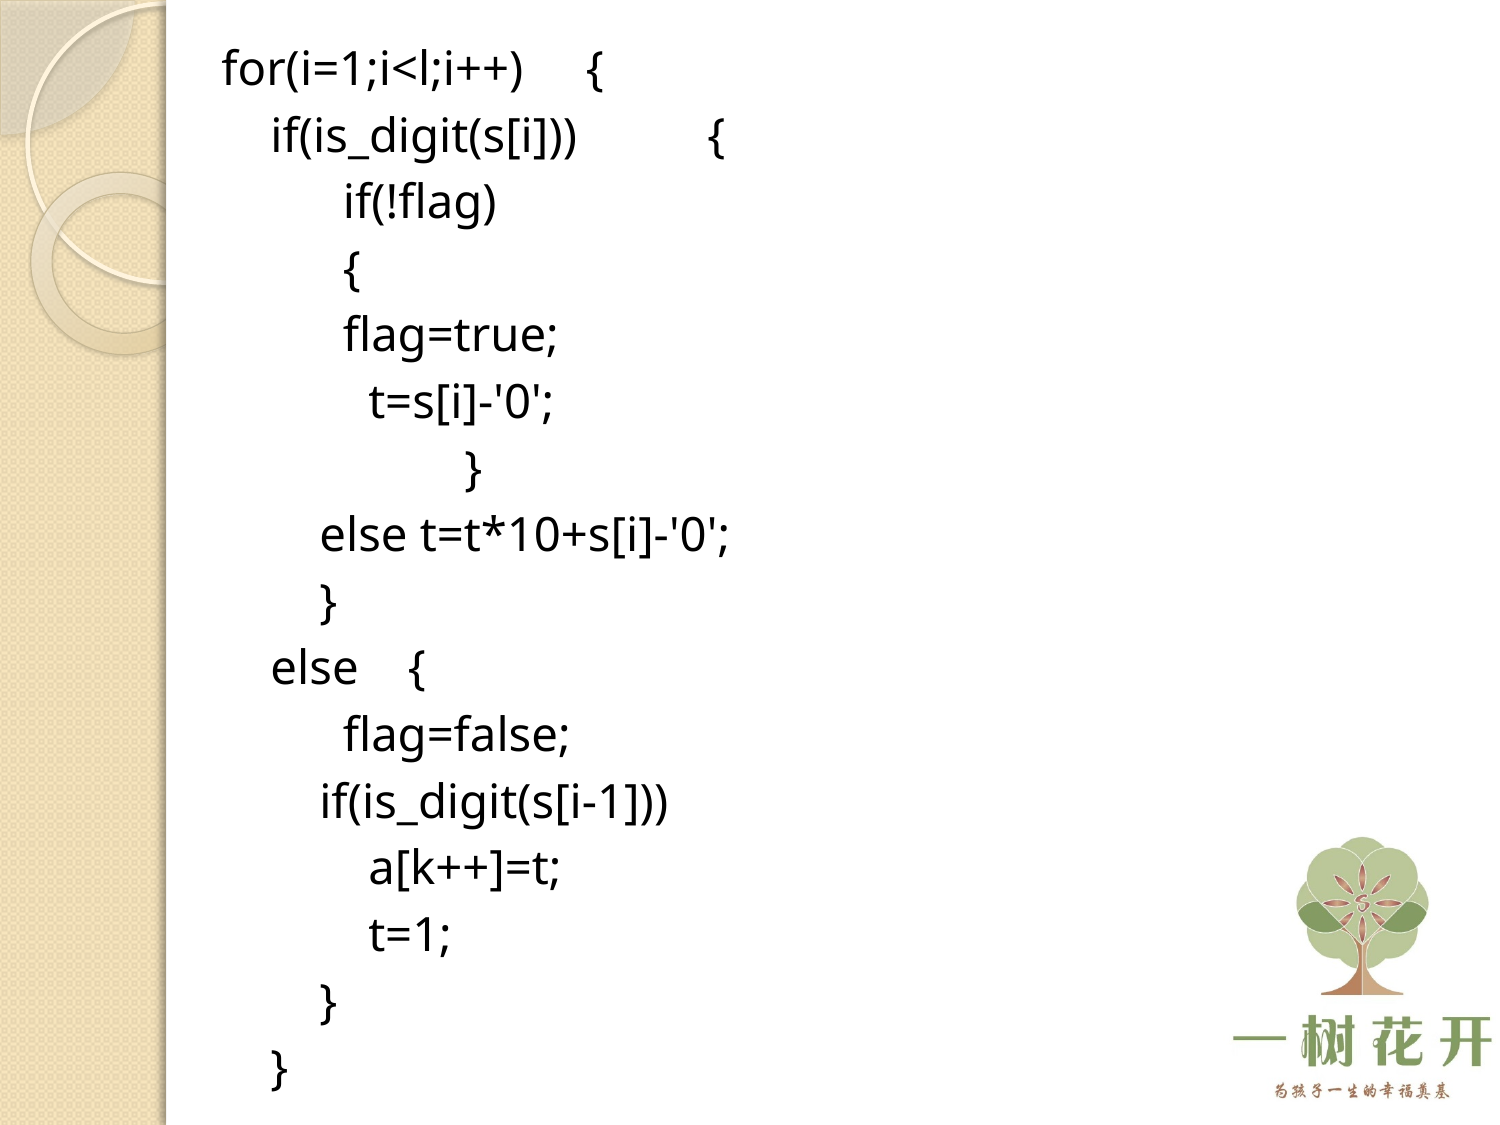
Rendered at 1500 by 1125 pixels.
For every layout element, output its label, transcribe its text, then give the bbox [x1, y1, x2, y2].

list for(i=1;i<l;i++) { if(is_digit(s[i])) { if(!flag) { flag=true; t=s[i]-'0'; } else t=t*10+s[i]-'0'; } else { flag=false; if(is_digit(s[i-1])) a[k++]=t; t=1; } } [194, 30, 1306, 1106]
picture [1223, 826, 1500, 1125]
